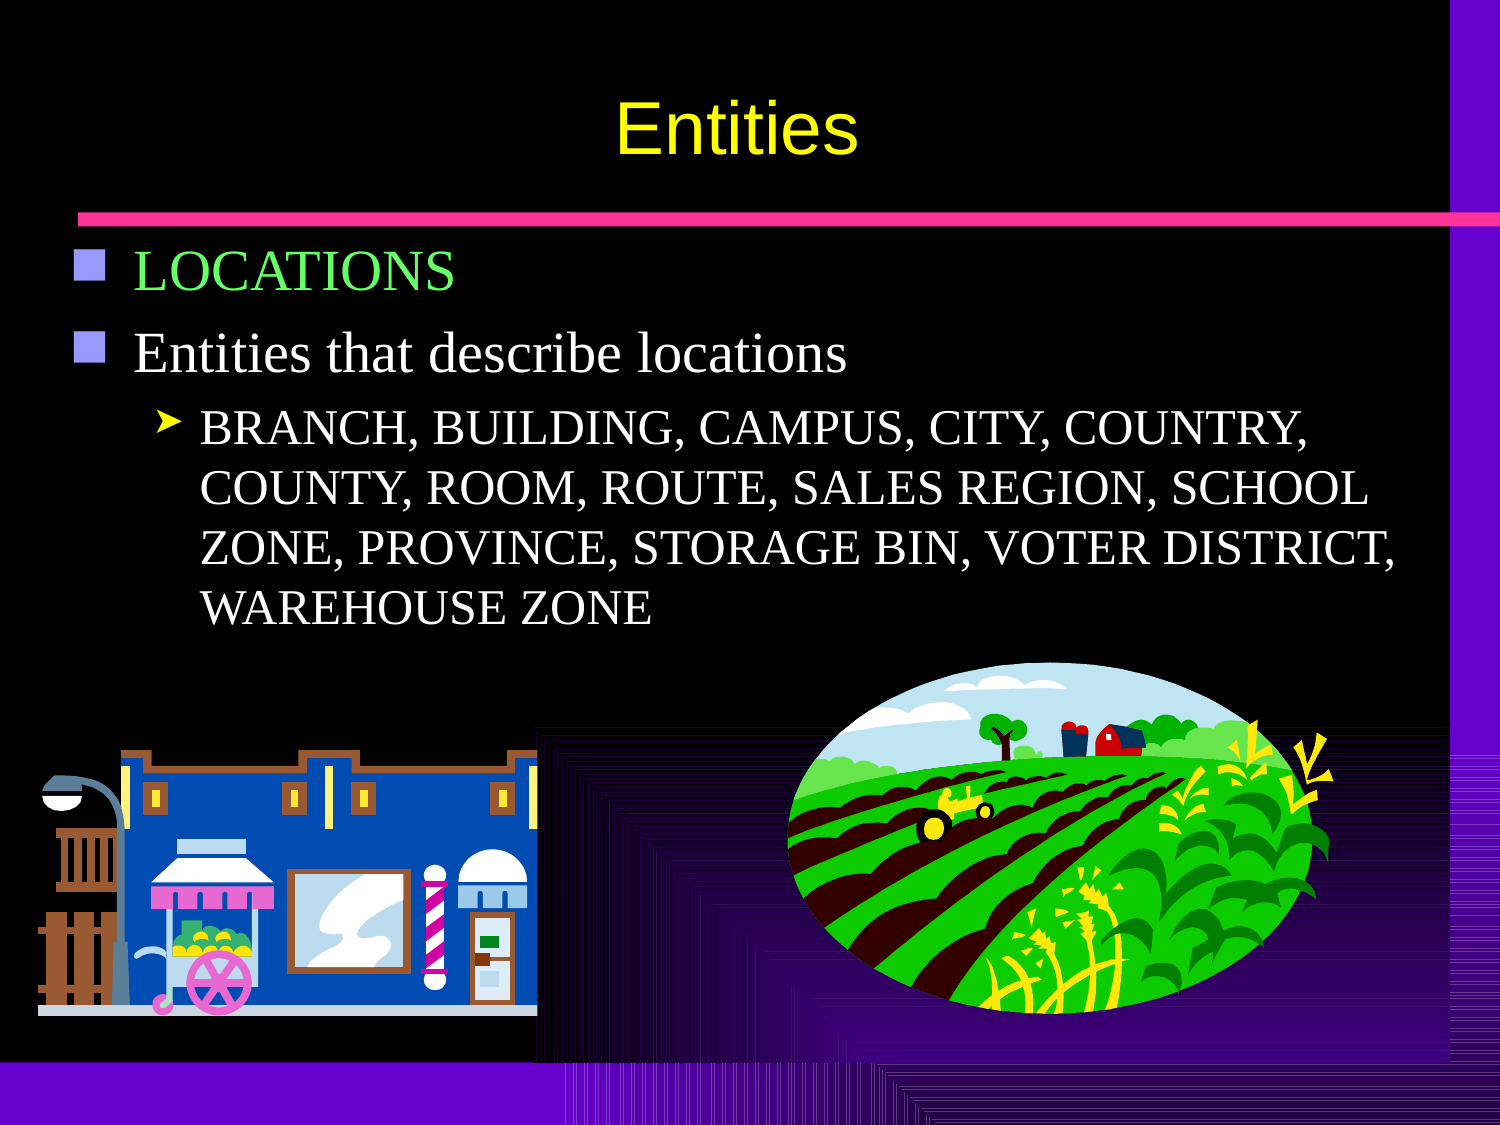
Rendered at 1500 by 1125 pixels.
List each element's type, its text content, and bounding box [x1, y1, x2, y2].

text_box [37, 749, 538, 1017]
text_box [787, 662, 1334, 1014]
title Entities [99, 49, 1376, 200]
list LOCATIONS Entities that describe locations BRANCH, BUILDING, CAMPUS, CITY, COUNTRY, COUNTY, ROOM, ROUTE, SALES REGION, SCHOOL ZONE, PROVINCE, STORAGE BIN, VOTER DISTRICT, WAREHOUSE ZONE [62, 224, 1451, 1063]
